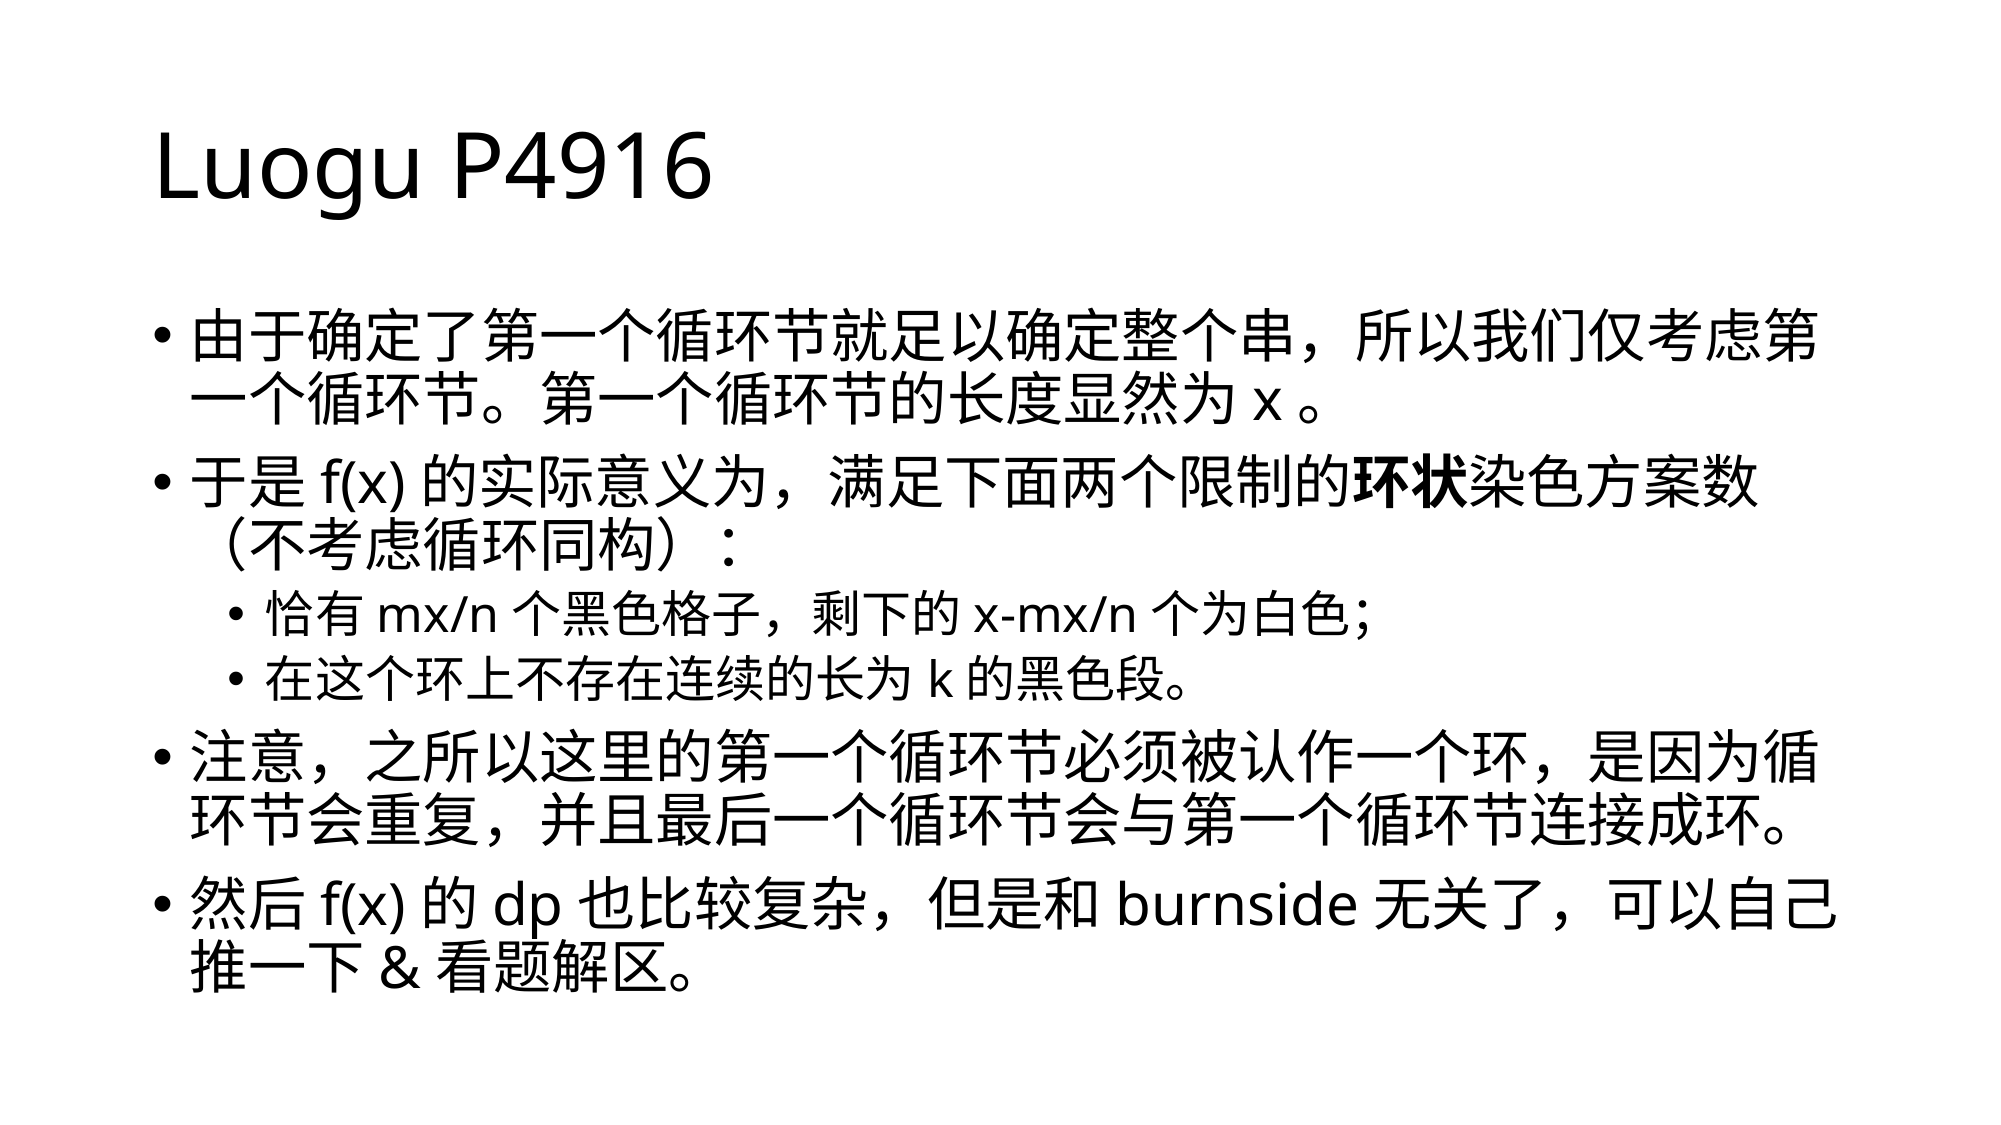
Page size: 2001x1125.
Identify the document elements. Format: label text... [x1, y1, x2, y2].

list 由于确定了第一个循环节就足以确定整个串，所以我们仅考虑第一个循环节。第一个循环节的长度显然为x。 于是f(x)的实际意义为，满足下面两个限制的环状染色方案数（不考虑循环同构）： 恰有mx/n个黑色格子，剩下的x-mx/n个为白色； 在这个环上不存在连续的长为k的黑色段。 注意，之所以这里的第一个循环节必须被认作一个环，是因为循环节会重复，并且最后一个循环节会与第一个循环节连接成环。 然后f(x)的dp也比较复杂，但是和burnside无关了，可以自己推一下&看题解区。 [137, 299, 1863, 1014]
title Luogu P4916 [137, 59, 1863, 278]
